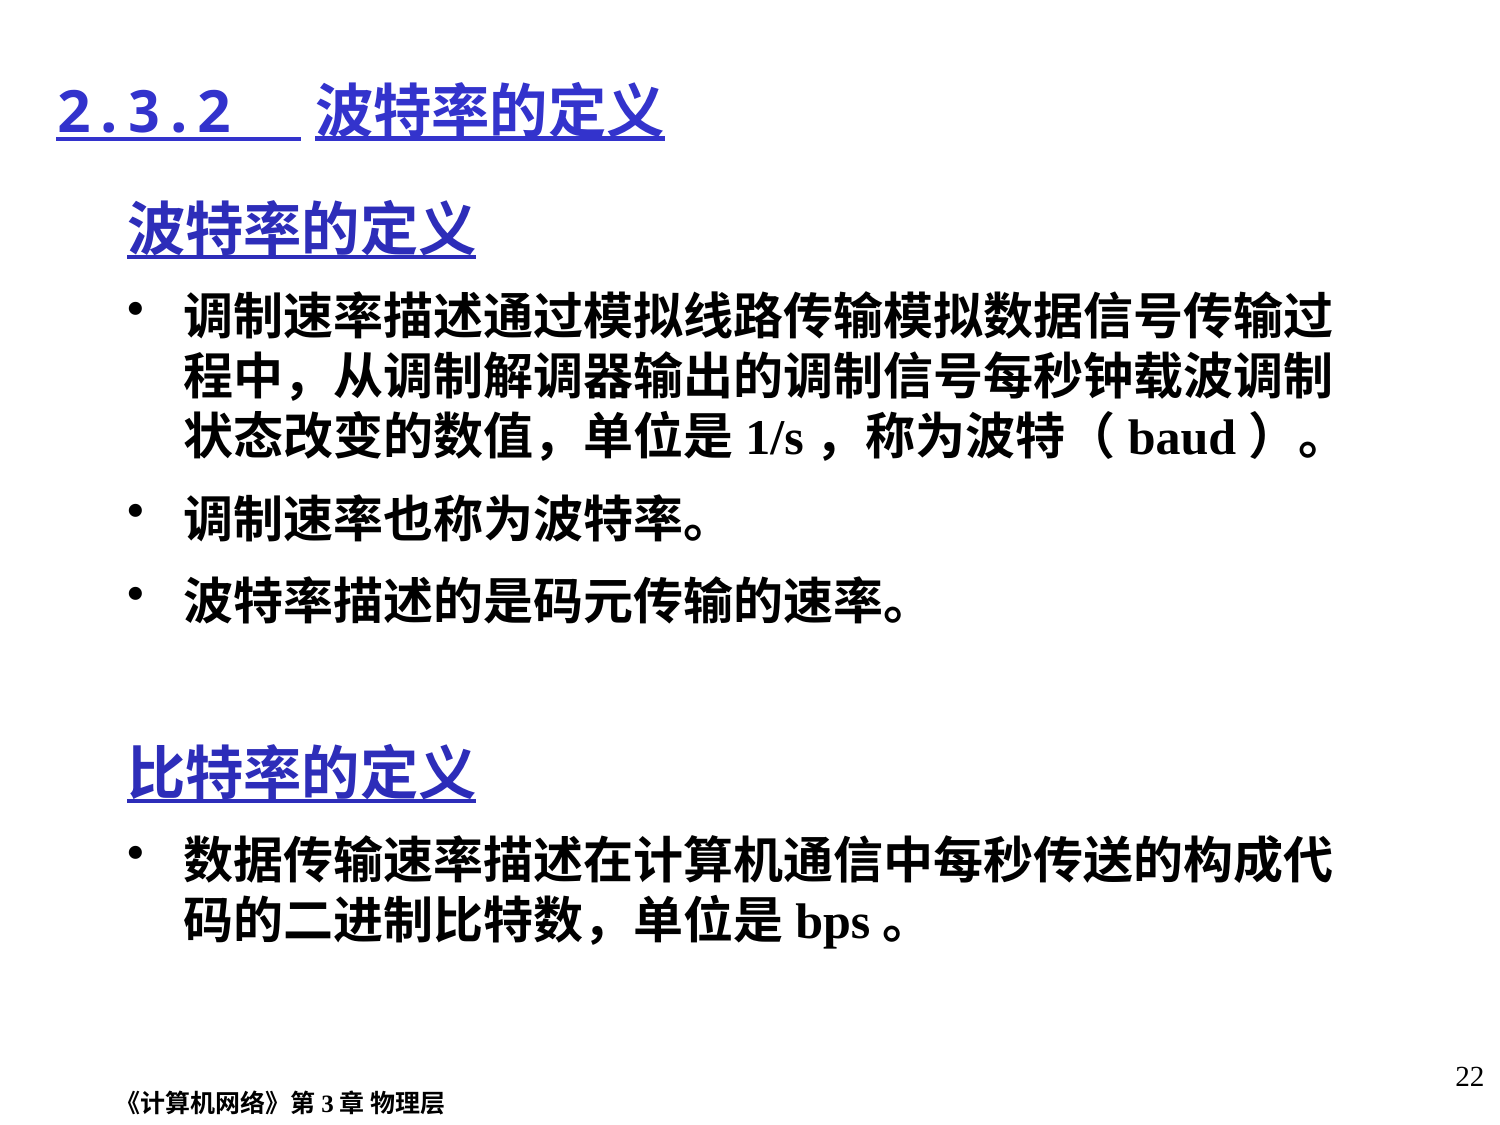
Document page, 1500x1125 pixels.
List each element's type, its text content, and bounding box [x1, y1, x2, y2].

footer 《计算机网络》第3章 物理层 [100, 1049, 976, 1125]
list 波特率的定义 调制速率描述通过模拟线路传输模拟数据信号传输过程中，从调制解调器输出的调制信号每秒钟载波调制状态改变的数值，单位是1/s，称为波特（baud）。 调制速率也称为波特率。 波特率描述的是码元传输的速率。 比特率的定义 数据传输速率描述在计算机通信中每秒传送的构成代码的二进制比特数，单位是bps。 [111, 184, 1388, 977]
title 2.3.2 波特率的定义 [41, 42, 1317, 175]
slide_number 22 [1187, 1049, 1500, 1125]
